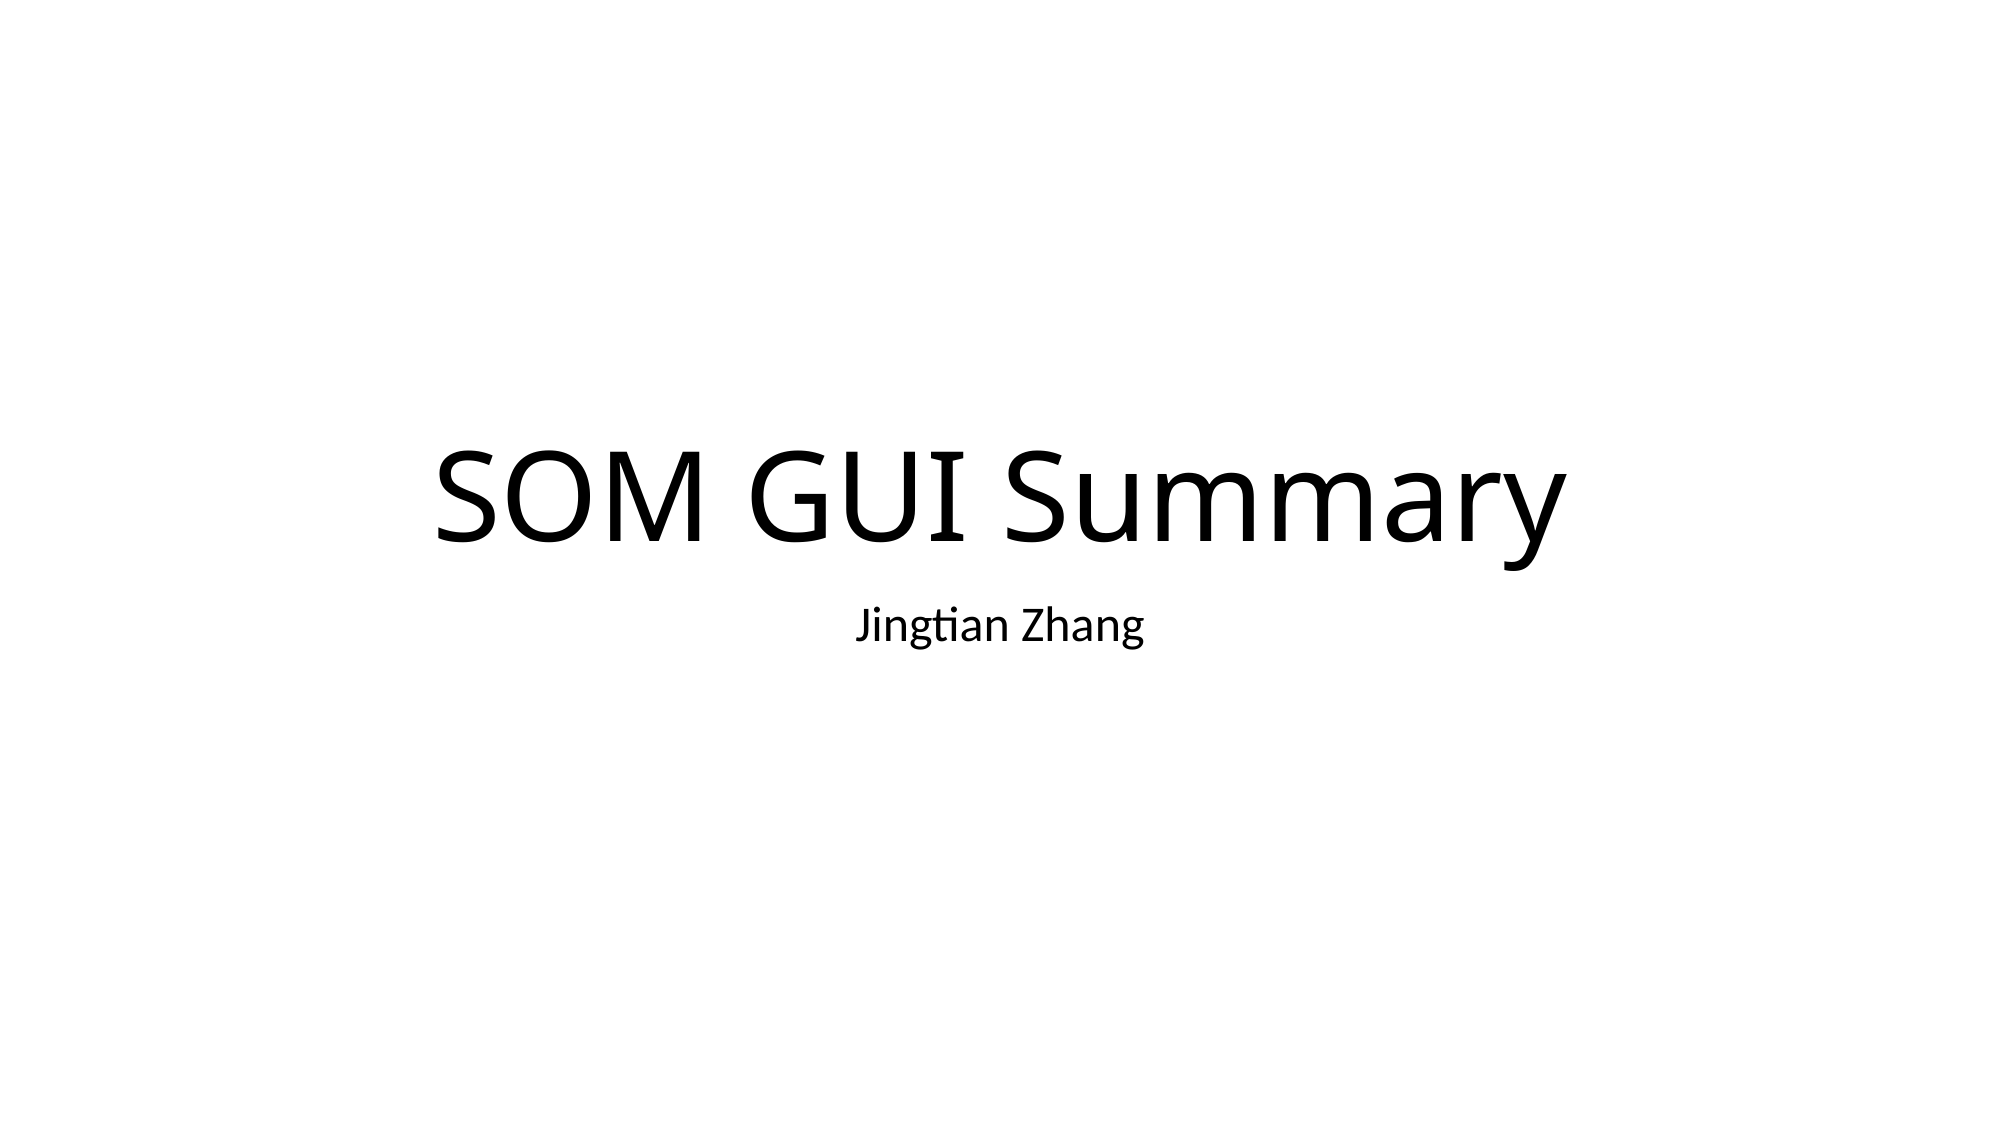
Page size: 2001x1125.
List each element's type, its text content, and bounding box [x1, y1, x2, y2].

title SOM GUI Summary [249, 184, 1750, 576]
subtitle Jingtian Zhang [249, 590, 1750, 863]
